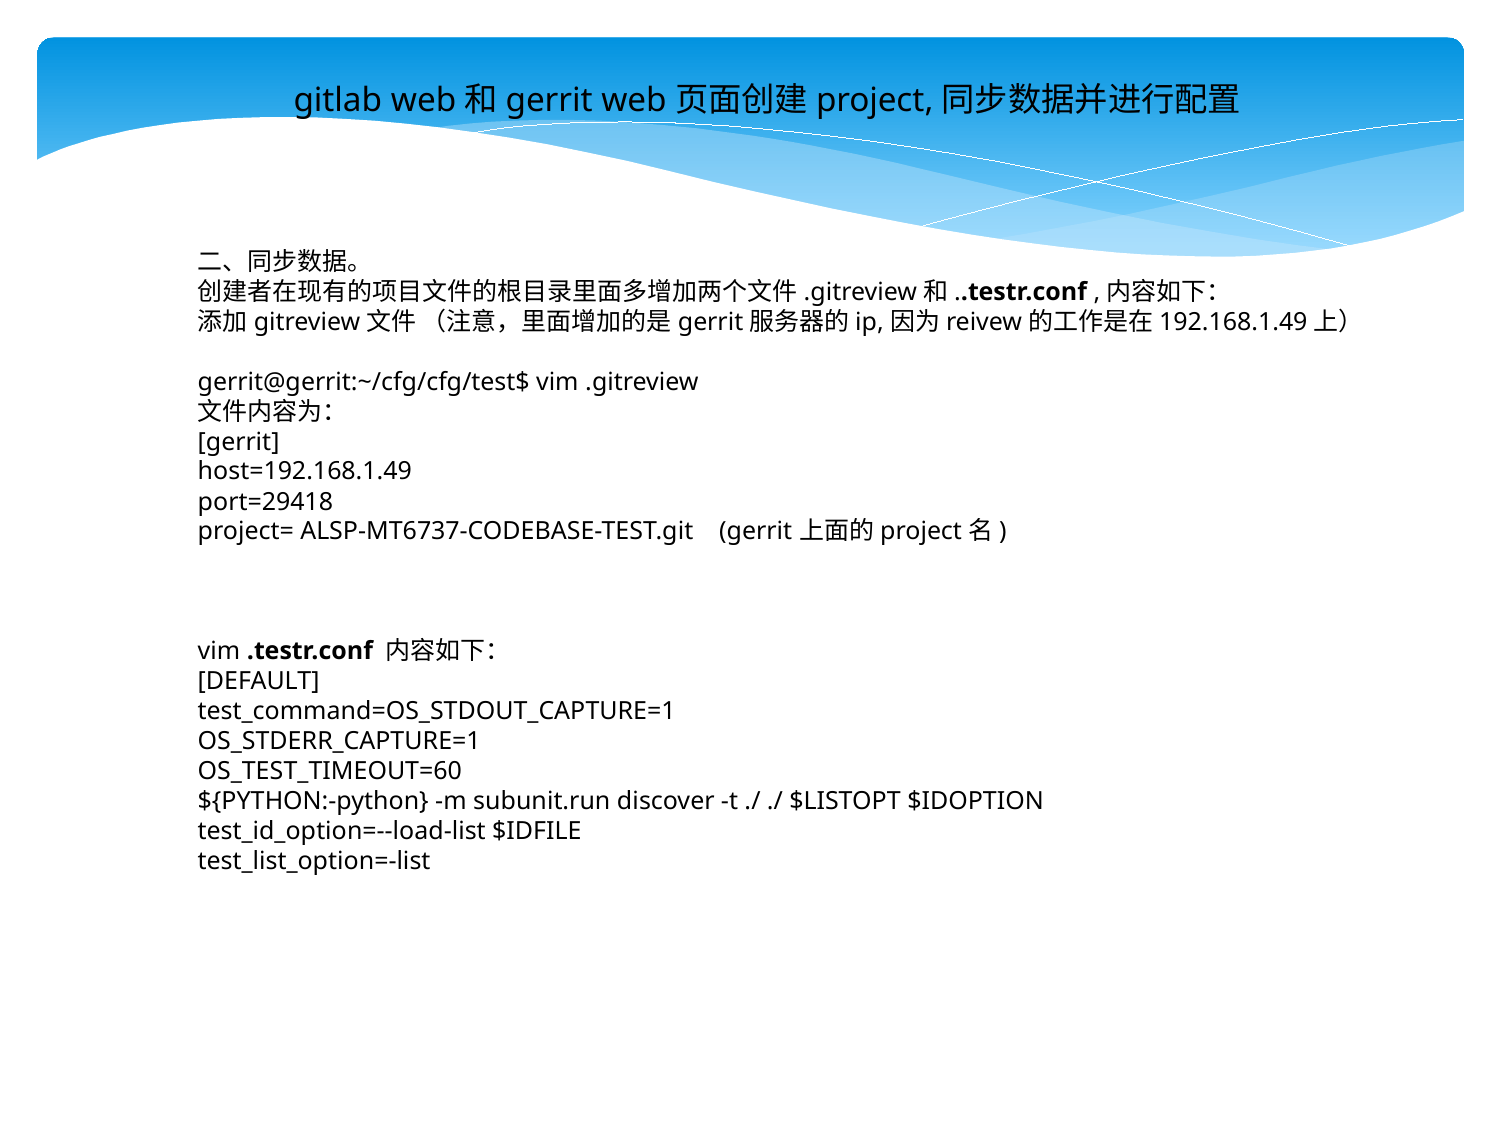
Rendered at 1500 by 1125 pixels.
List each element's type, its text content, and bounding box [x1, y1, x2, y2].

text_box gitlab web和gerrit web页面创建project,同步数据并进行配置 [278, 70, 1256, 126]
text_box 二、同步数据。 创建者在现有的项目文件的根目录里面多增加两个文件.gitreview和..testr.conf ,内容如下： 添加gitreview文件 （注意，里面增加的是gerrit服务器的ip,因为reivew的工作是在192.168.1.49上） gerrit@gerrit:~/cfg/cfg/test$ vim .gitreview 文件内容为： [gerrit] host=192.168.1.49 port=29418 project= ALSP-MT6737-CODEBASE-TEST.git (gerrit上面的project名) vim .testr.conf 内容如下： [DEFAULT] test_command=OS_STDOUT_CAPTURE=1 OS_STDERR_CAPTURE=1 OS_TEST_TIMEOUT=60 ${PYTHON:-python} -m subunit.run discover -t ./ ./ $LISTOPT $IDOPTION test_id_option=--load-list $IDFILE test_list_option=-list [182, 208, 1400, 912]
